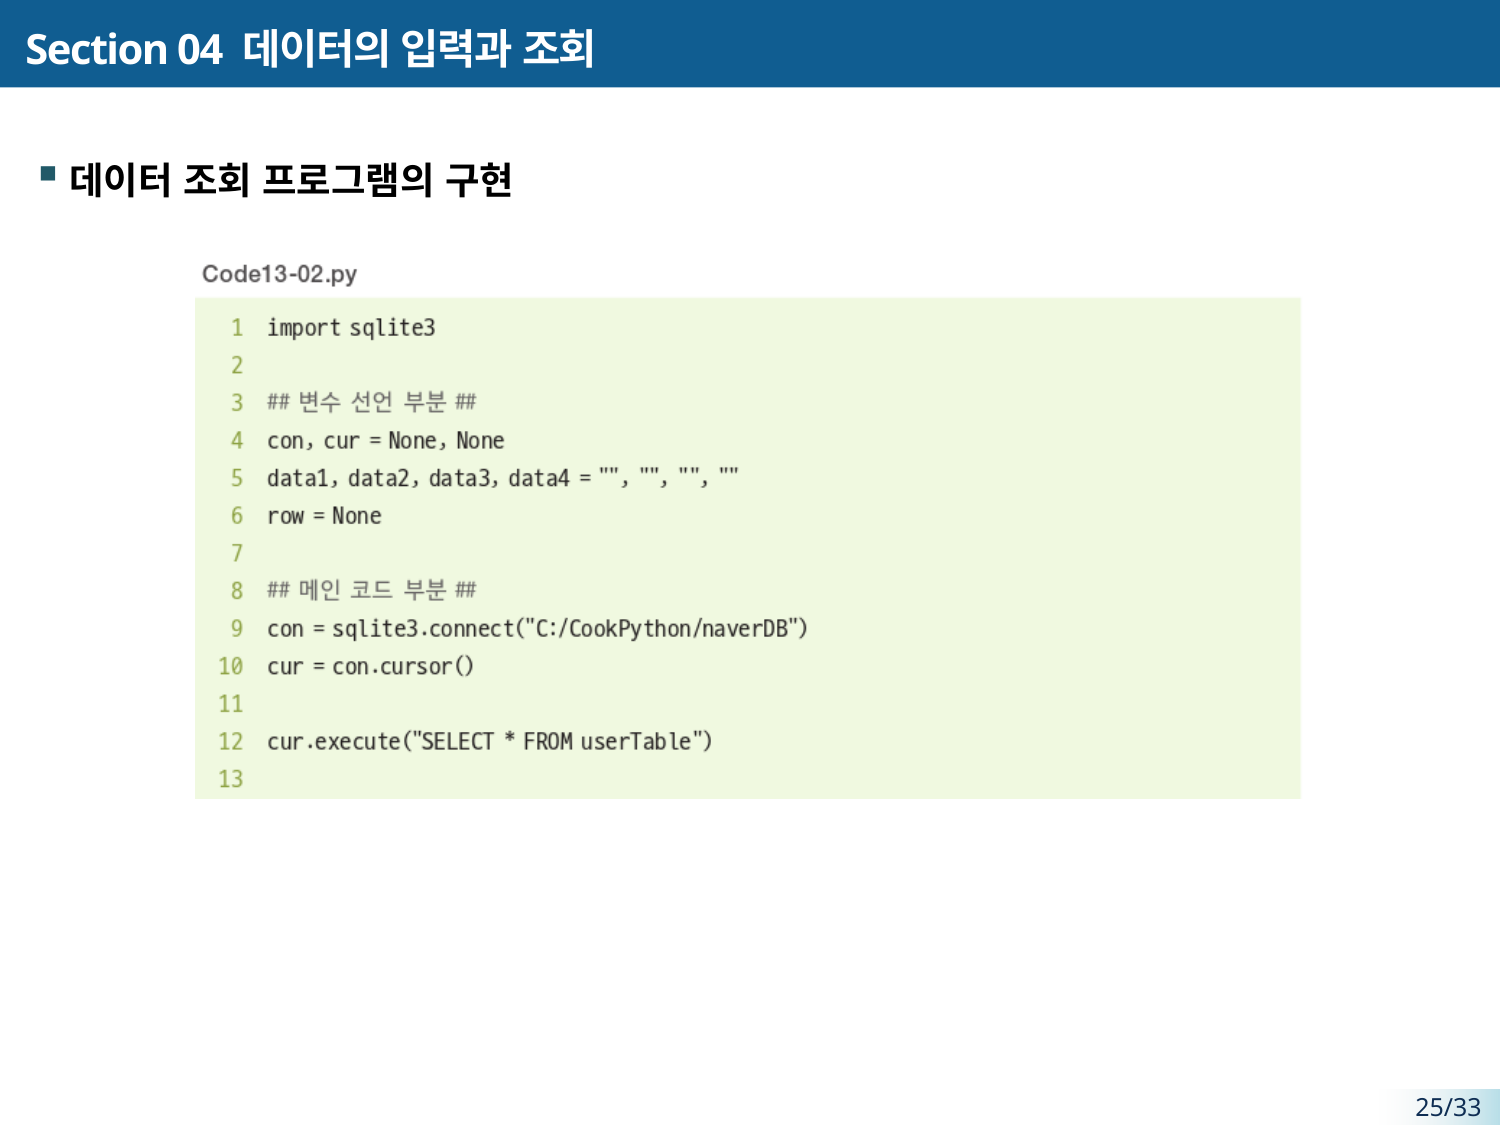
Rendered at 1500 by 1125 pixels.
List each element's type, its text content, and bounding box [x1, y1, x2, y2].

list 데이터 조회 프로그램의 구현 [10, 126, 1481, 1057]
picture [194, 252, 1306, 799]
title Section 04 데이터의 입력과 조회 [10, 8, 1288, 87]
